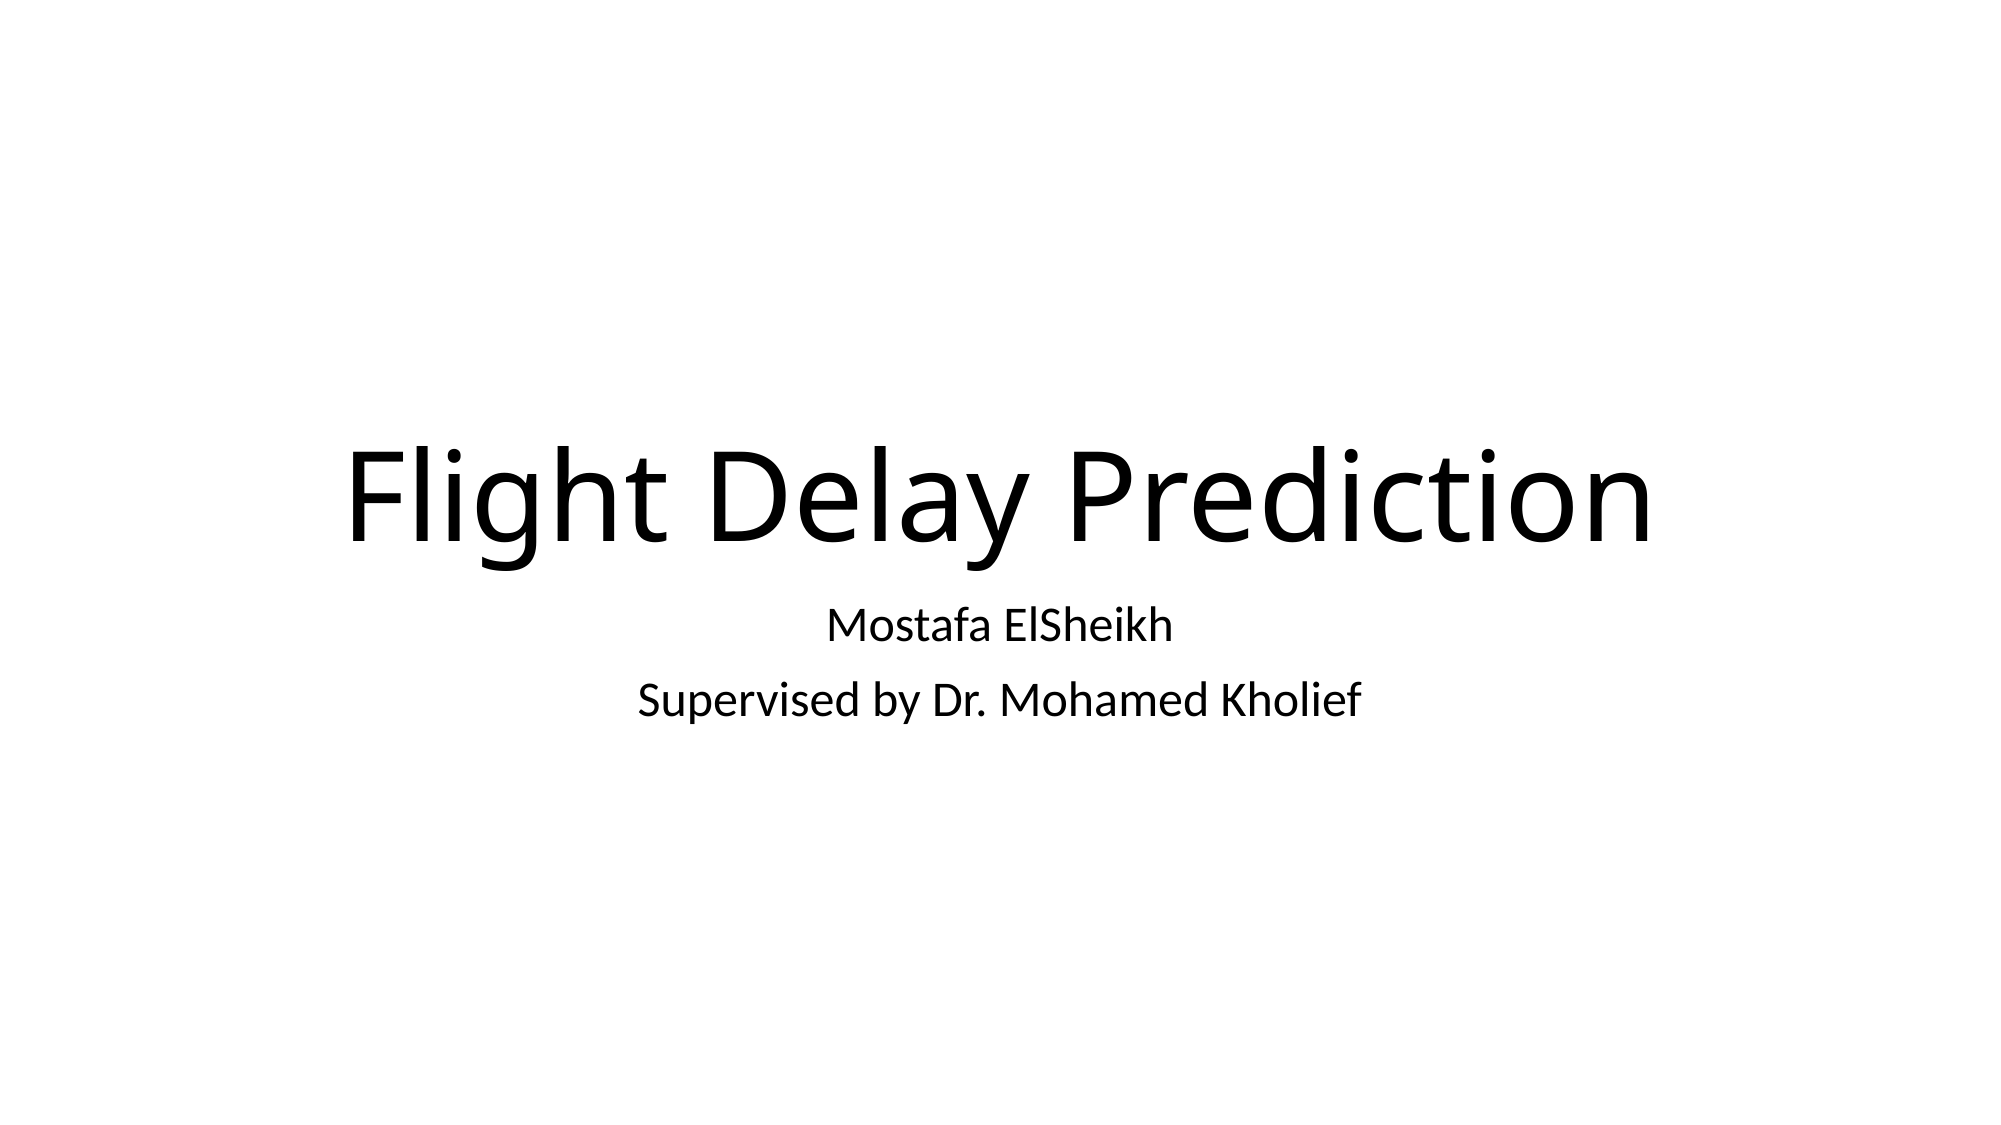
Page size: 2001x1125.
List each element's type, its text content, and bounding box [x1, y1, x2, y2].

title Flight Delay Prediction [249, 184, 1750, 576]
subtitle Mostafa ElSheikh Supervised by Dr. Mohamed Kholief [249, 590, 1750, 863]
